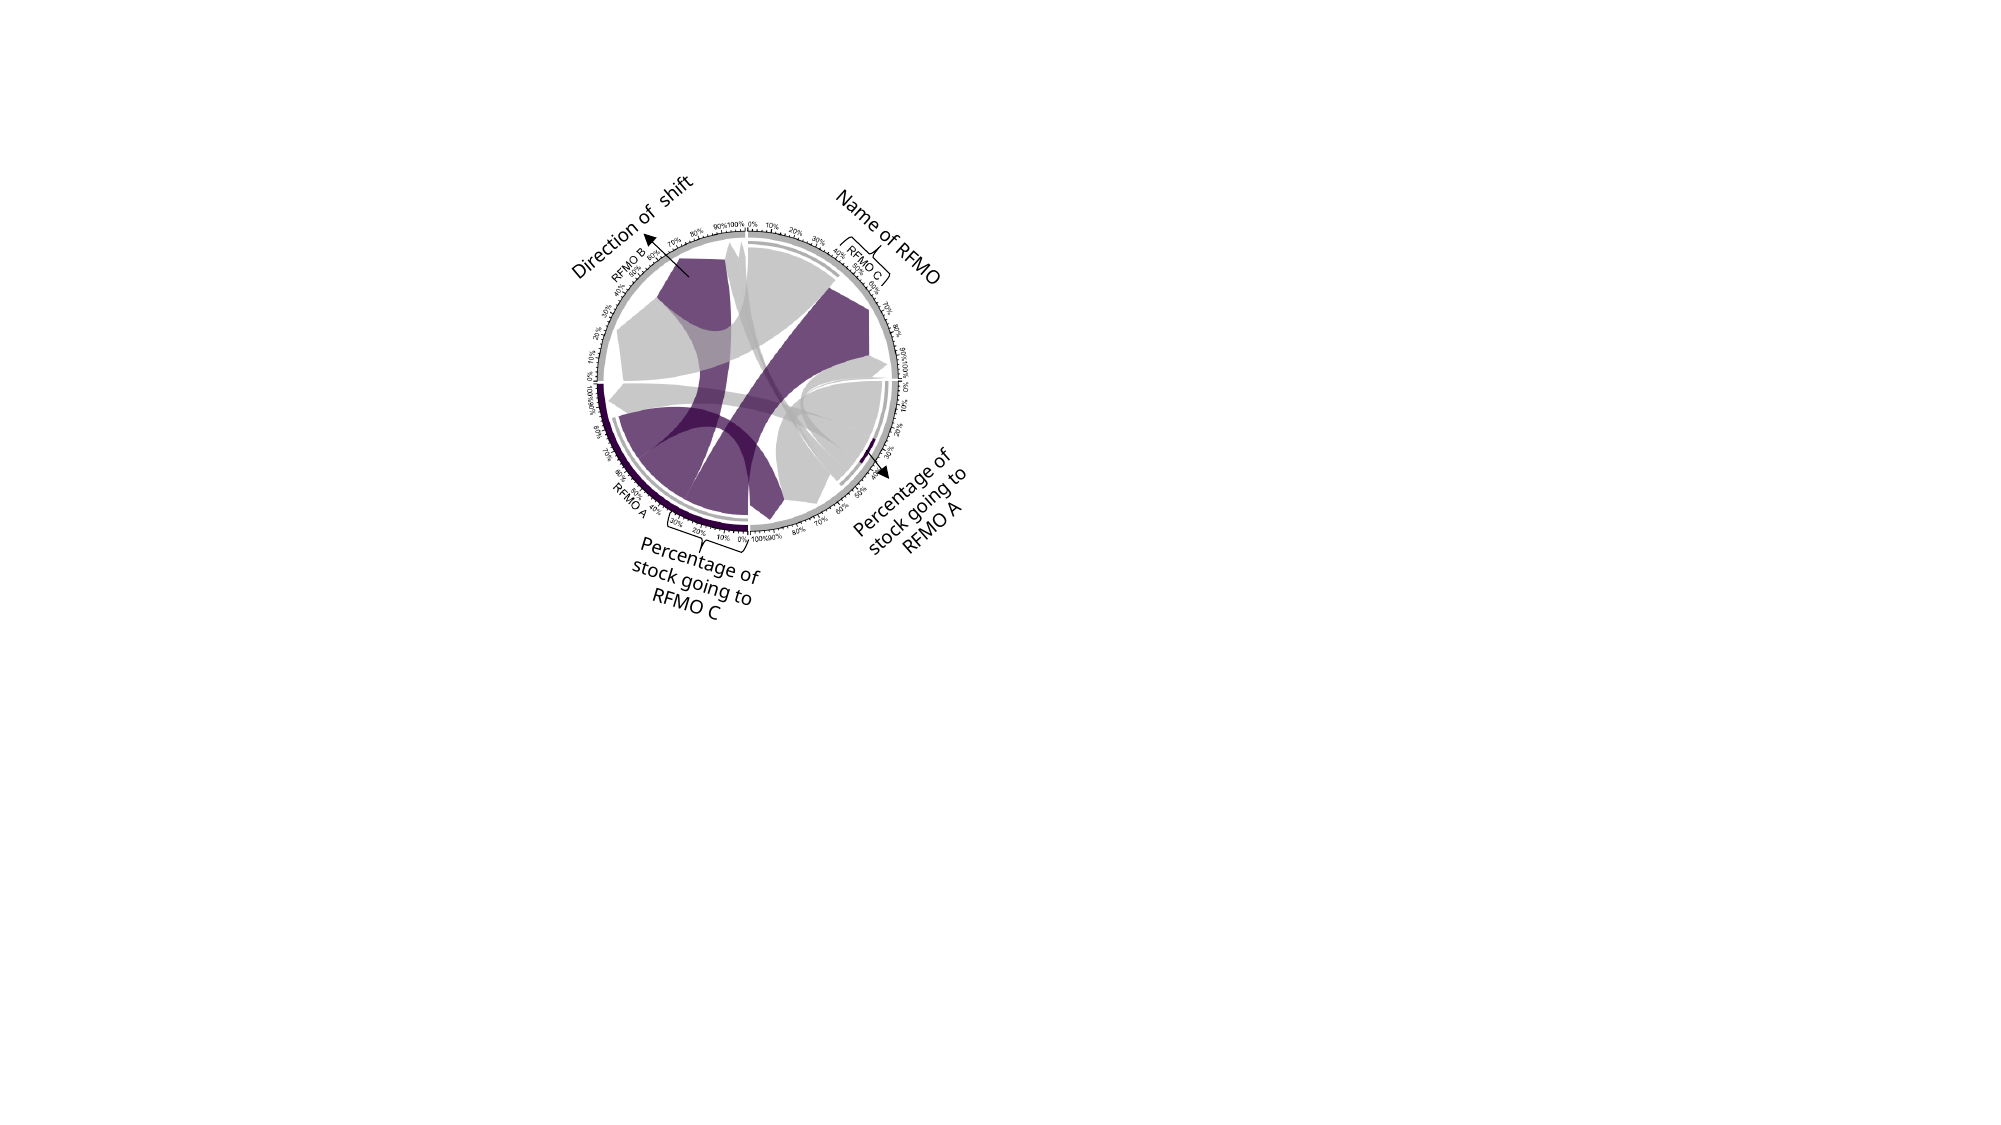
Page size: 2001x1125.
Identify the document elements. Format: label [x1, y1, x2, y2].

text_box [508, 186, 1001, 602]
